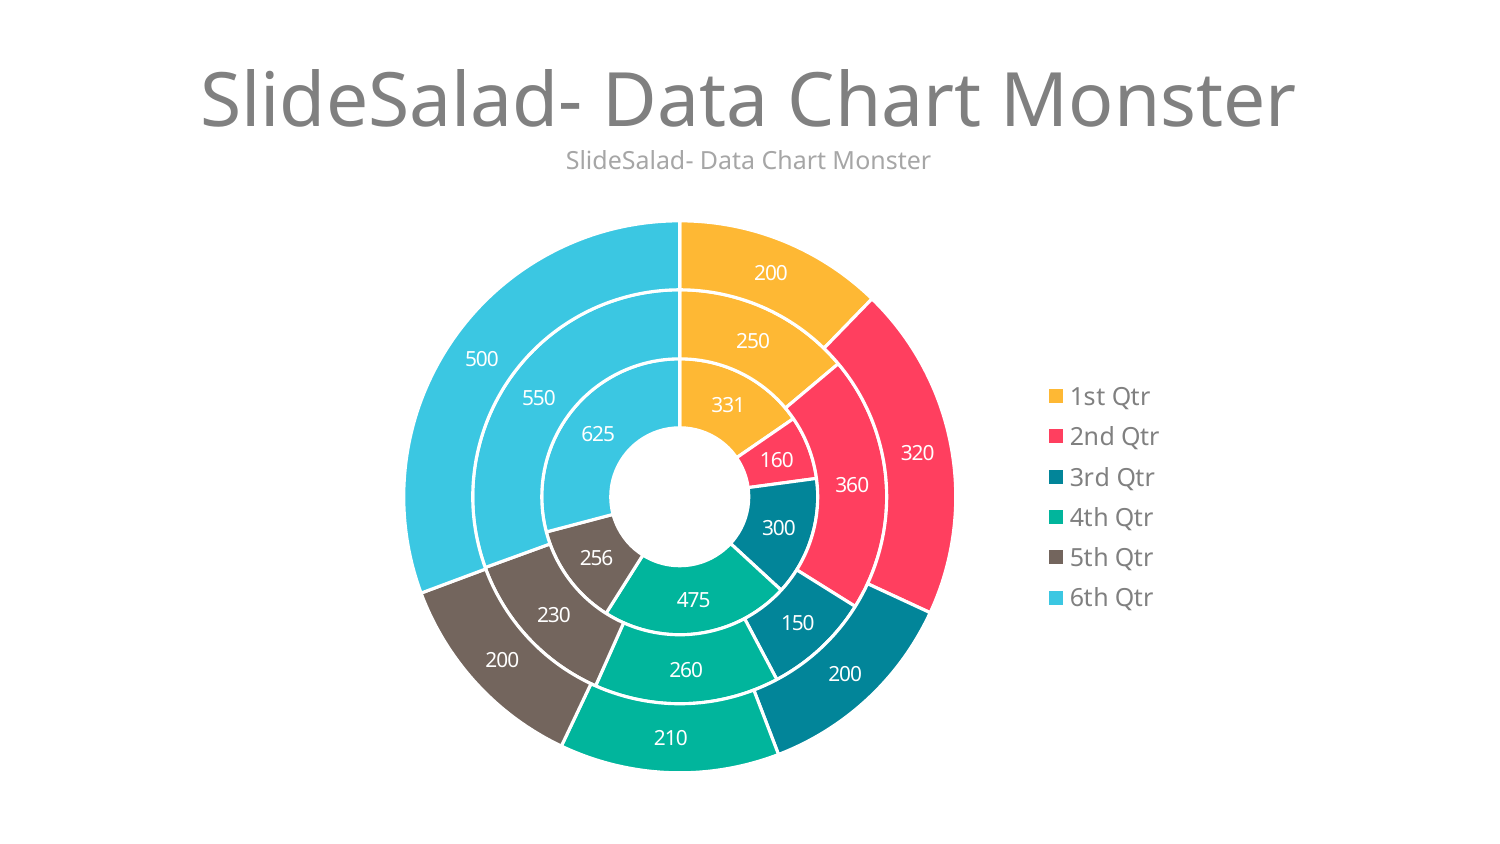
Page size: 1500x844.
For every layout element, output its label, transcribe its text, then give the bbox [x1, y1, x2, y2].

title SlideSalad- Data Chart Monster [62, 55, 1436, 138]
list SlideSalad- Data Chart Monster [62, 144, 1436, 174]
chart [318, 209, 1182, 785]
